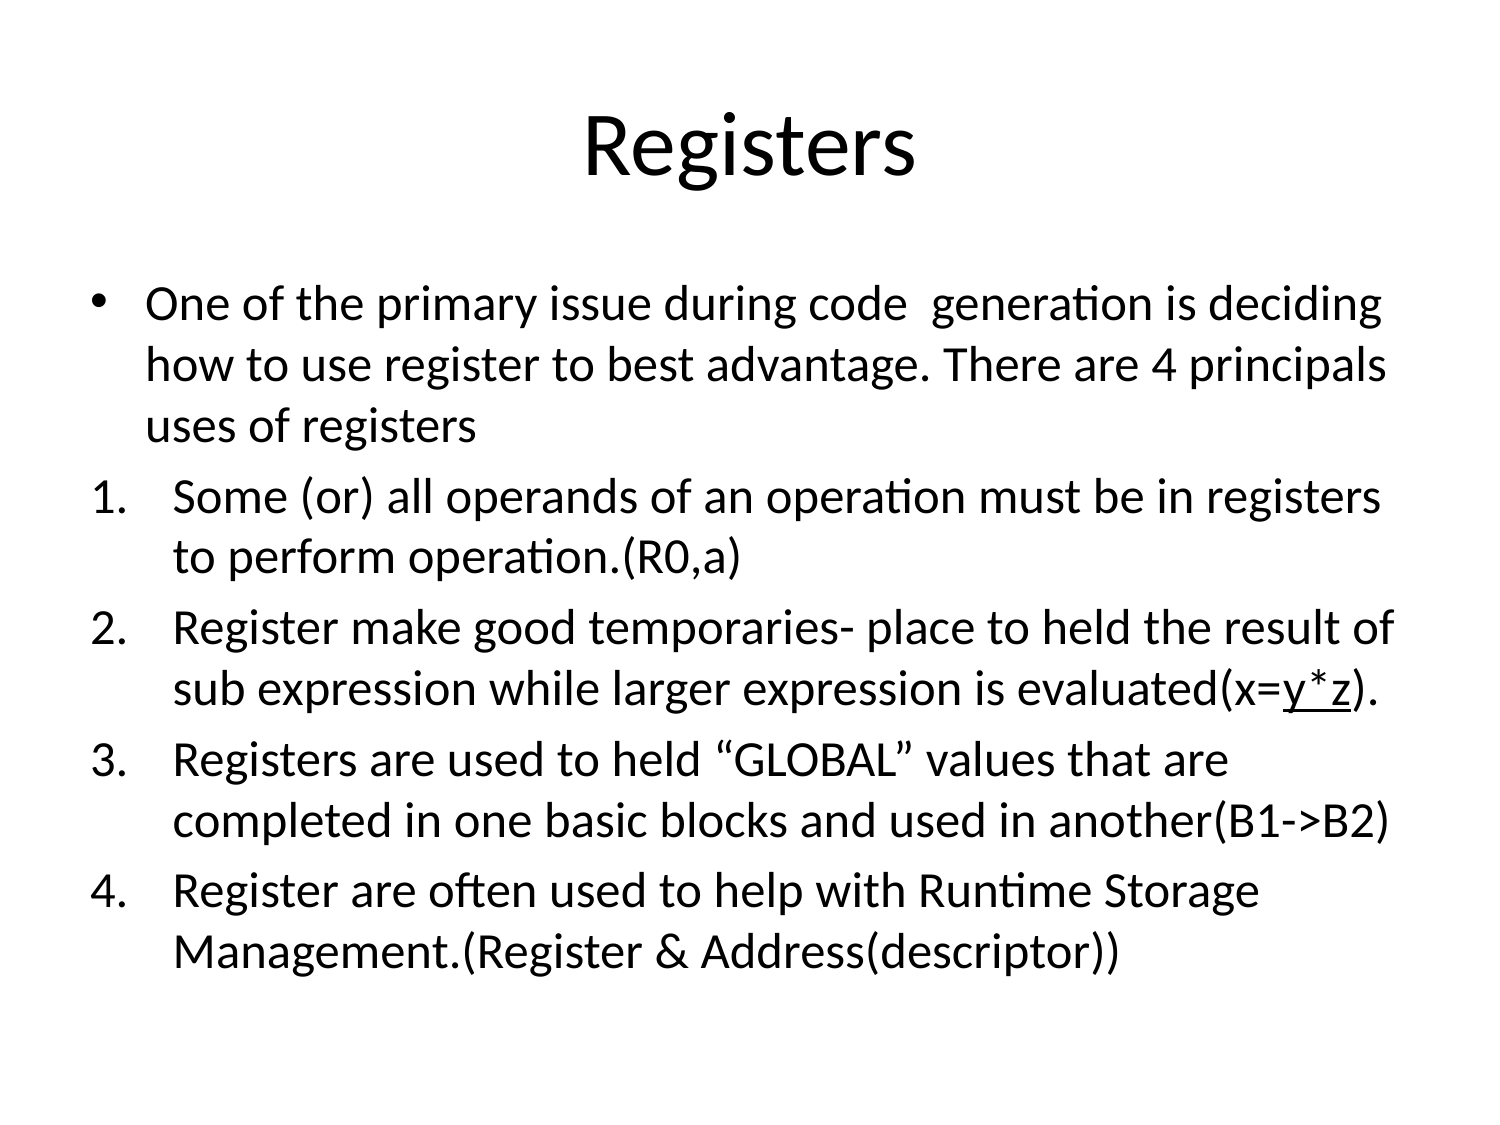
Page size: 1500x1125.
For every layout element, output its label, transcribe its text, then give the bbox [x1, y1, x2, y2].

list One of the primary issue during code generation is deciding how to use register to best advantage. There are 4 principals uses of registers Some (or) all operands of an operation must be in registers to perform operation.(R0,a) Register make good temporaries- place to held the result of sub expression while larger expression is evaluated(x=y*z). Registers are used to held “GLOBAL” values that are completed in one basic blocks and used in another(B1->B2) Register are often used to help with Runtime Storage Management.(Register & Address(descriptor)) [75, 262, 1425, 1005]
title Registers [75, 45, 1425, 233]
